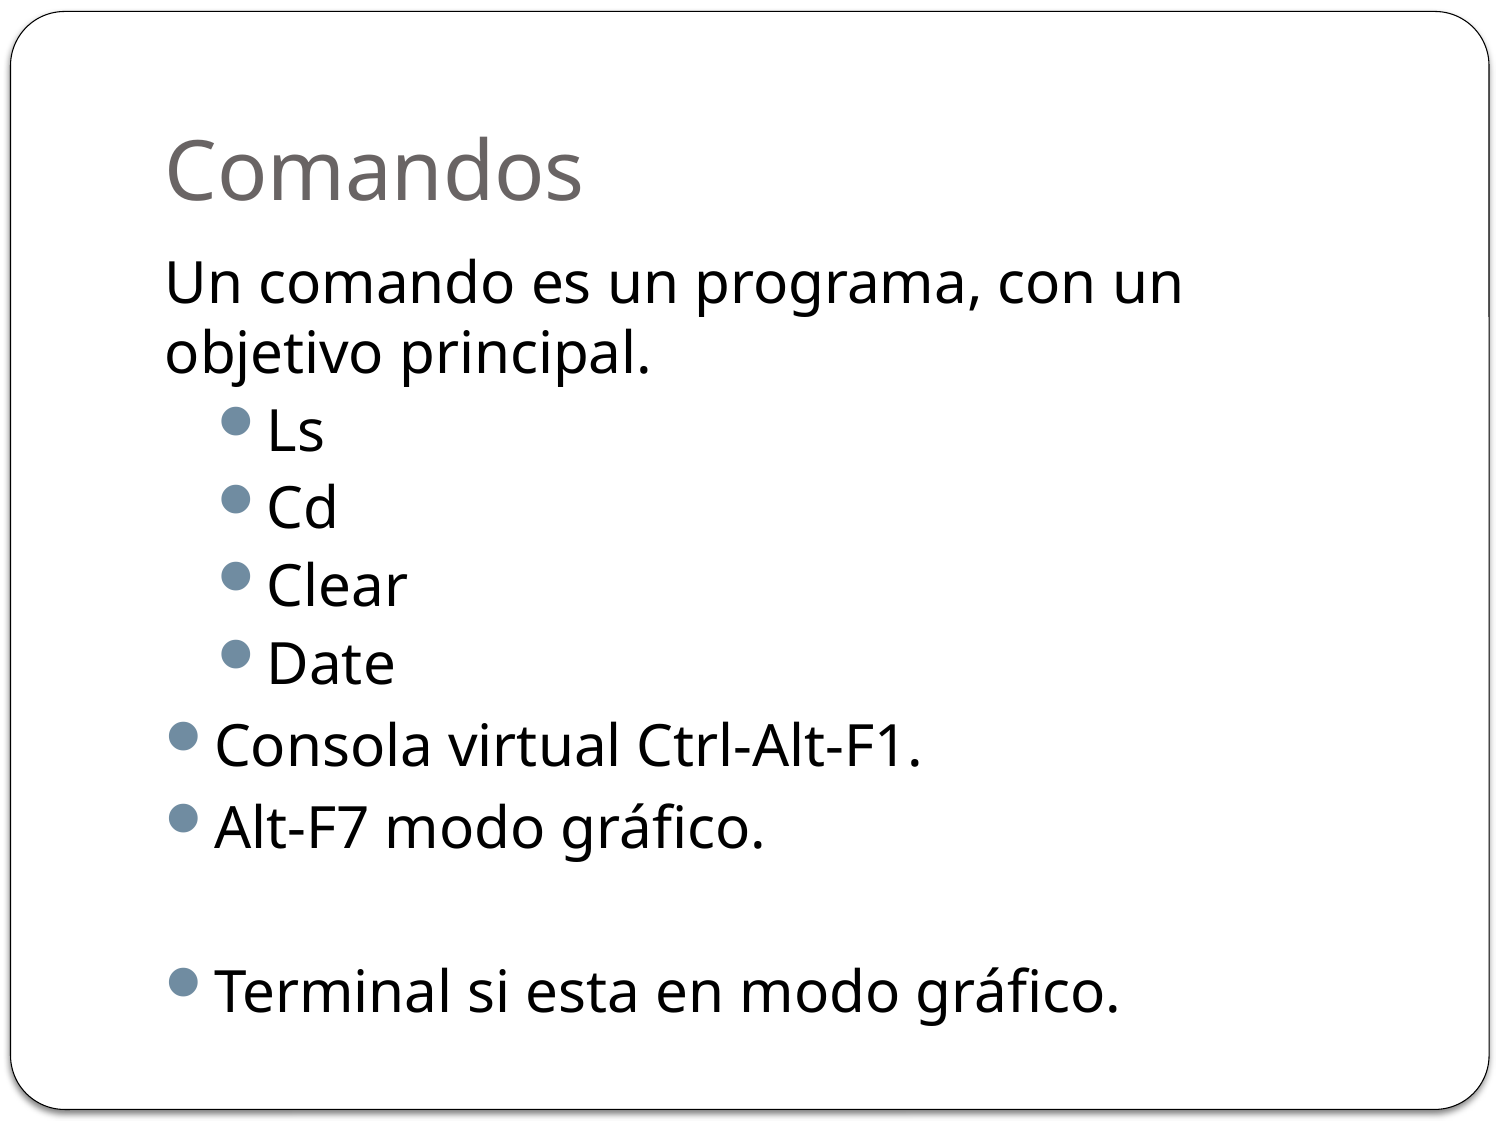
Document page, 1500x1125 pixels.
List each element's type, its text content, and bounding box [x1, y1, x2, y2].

title Comandos [150, 45, 1425, 233]
list Un comando es un programa, con un objetivo principal. Ls Cd Clear Date Consola virtual Ctrl-Alt-F1. Alt-F7 modo gráfico. Terminal si esta en modo gráfico. [150, 237, 1425, 988]
